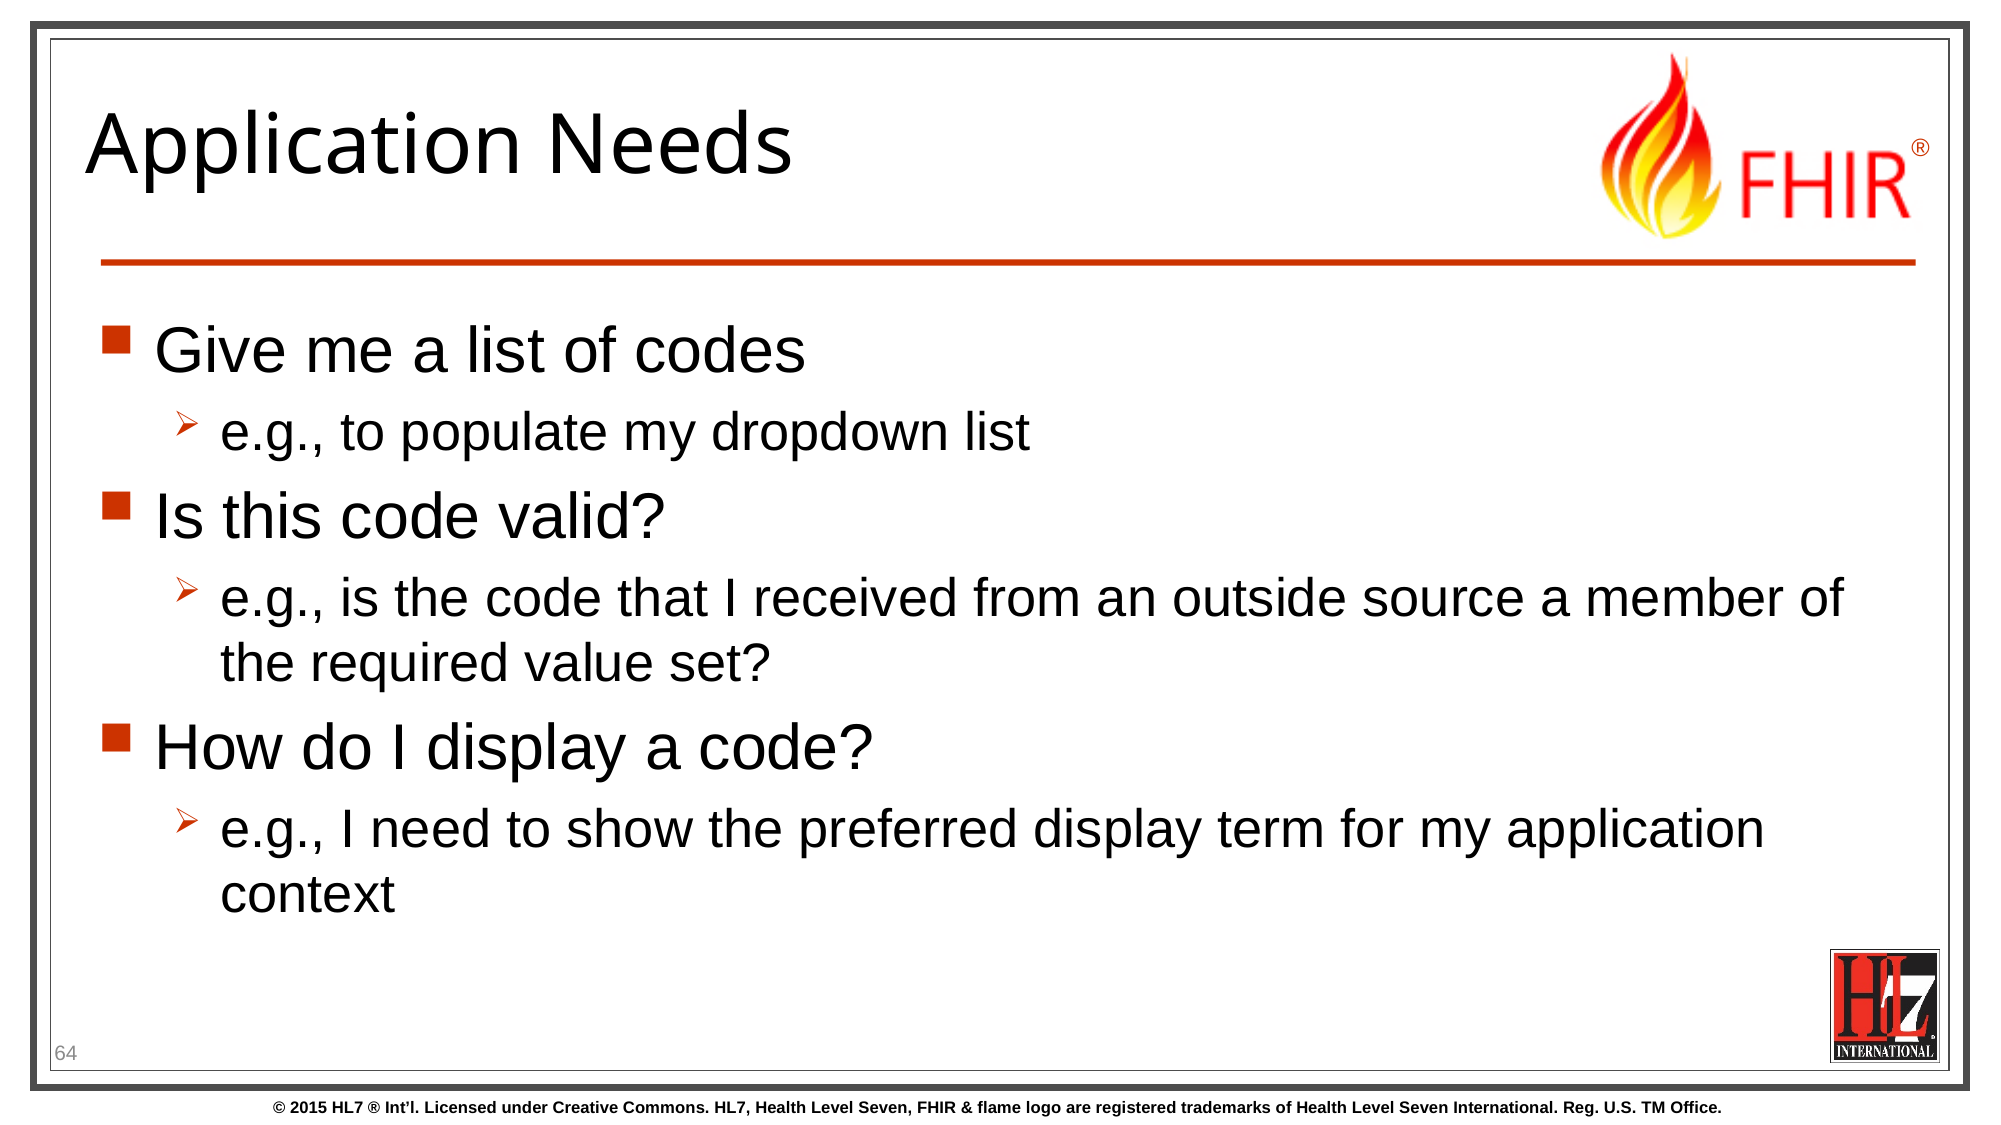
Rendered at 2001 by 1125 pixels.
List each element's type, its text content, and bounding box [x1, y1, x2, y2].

picture [1830, 949, 1940, 1063]
picture [1588, 42, 1923, 249]
list Give me a list of codes e.g., to populate my dropdown list Is this code valid? e.g., is the code that I received from an outside source a member of the required value set? How do I display a code? e.g., I need to show the preferred display term for my application context [83, 299, 1917, 1059]
title Application Needs [70, 54, 1595, 244]
slide_number 64 [39, 1034, 197, 1071]
